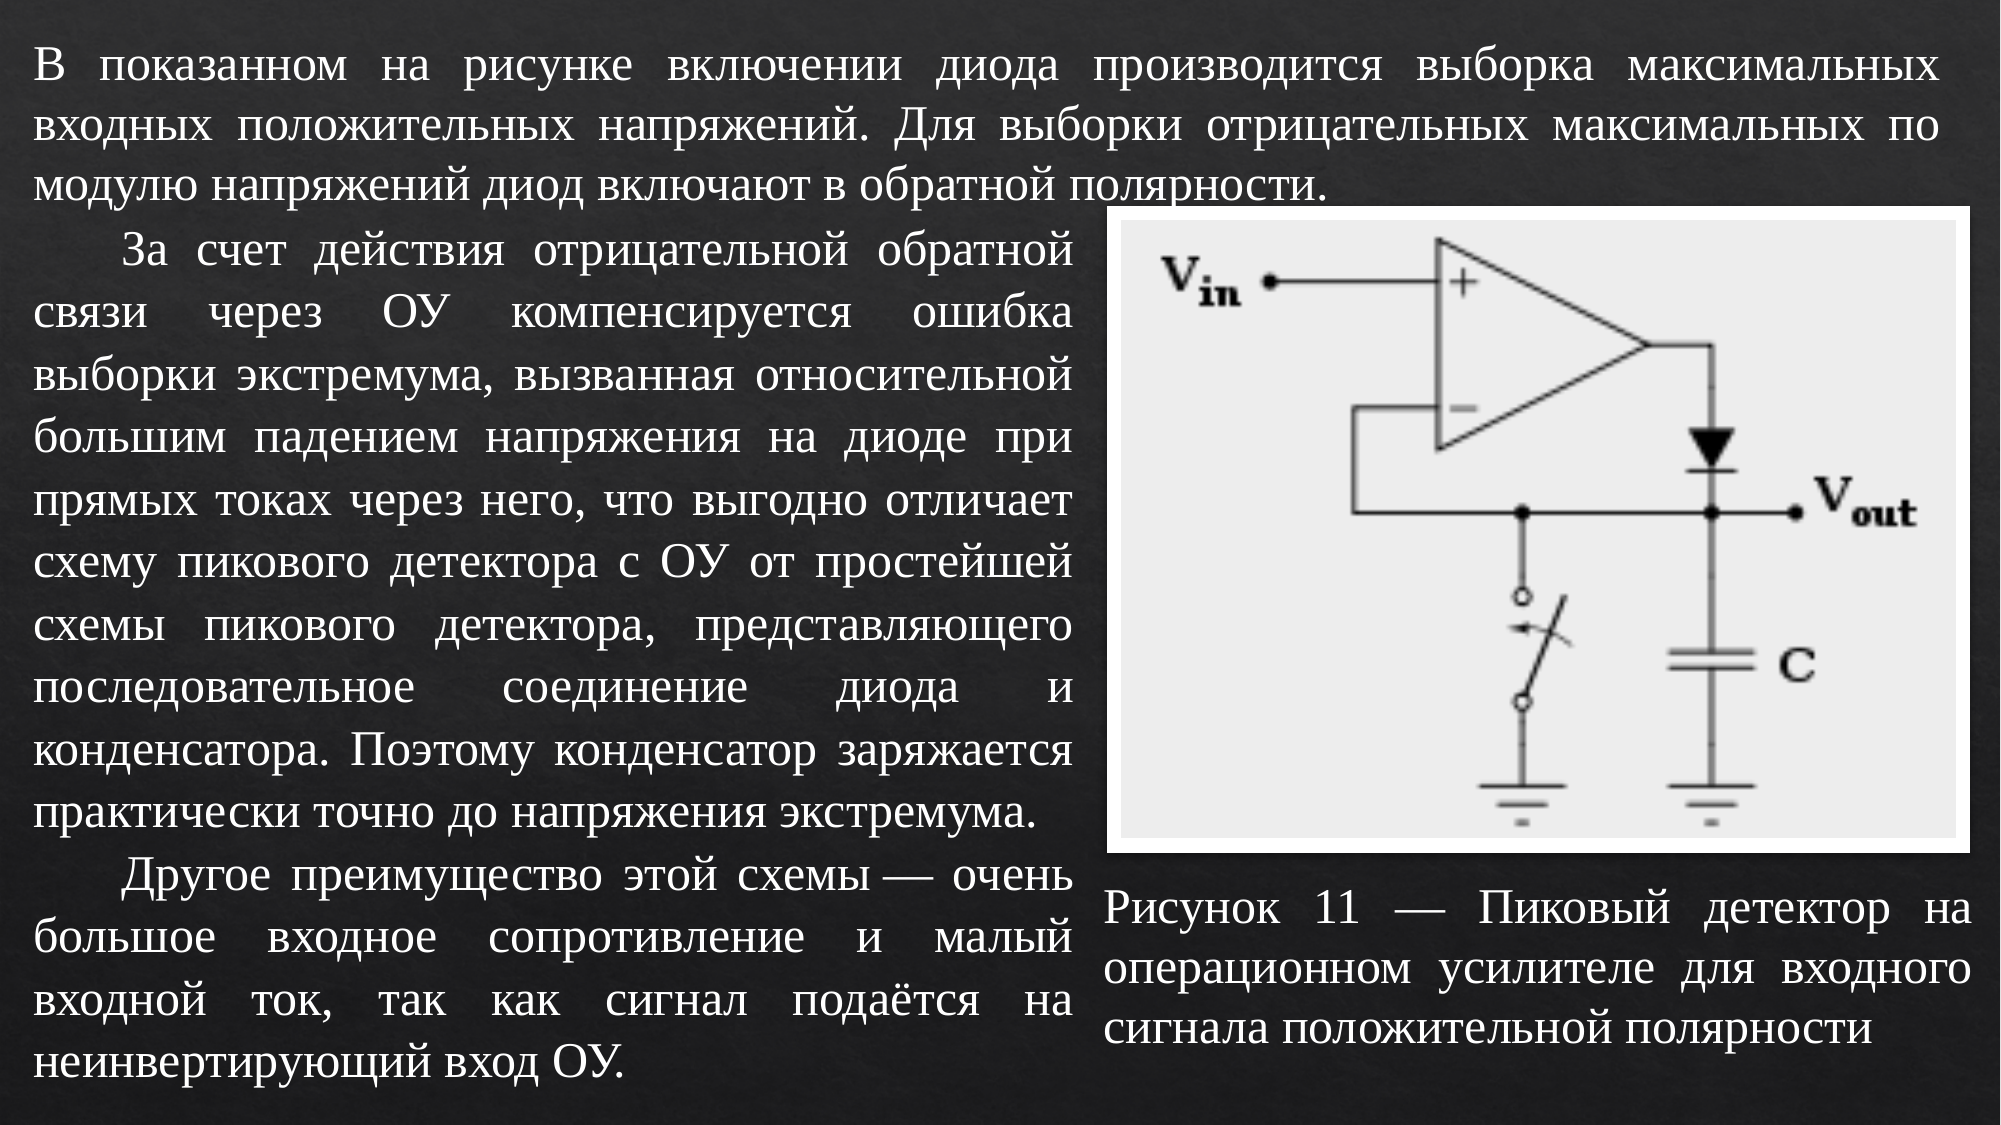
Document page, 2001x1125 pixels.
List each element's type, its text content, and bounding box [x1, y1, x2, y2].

text_box Рисунок 11 — Пиковый детектор на операционном усилителе для входного сигнала положительной полярности [1089, 866, 1988, 1061]
text_box За счет действия отрицательной обратной связи через ОУ компенсируется ошибка выборки экстремума, вызванная относительной большим падением напряжения на диоде при прямых токах через него, что выгодно отличает схему пикового детектора с ОУ от простейшей схемы пикового детектора, представляющего последовательное соединение диода и конденсатора. Поэтому конденсатор заряжается практически точно до напряжения экстремума. Другое преимущество этой схемы — очень большое входное сопротивление и малый входной ток, так как сигнал подаётся на неинвертирующий вход ОУ. [18, 205, 1089, 1096]
text_box В показанном на рисунке включении диода производится выборка максимальных входных положительных напряжений. Для выборки отрицательных максимальных по модулю напряжений диод включают в обратной полярности. [18, 23, 1956, 218]
picture [1121, 219, 1956, 839]
